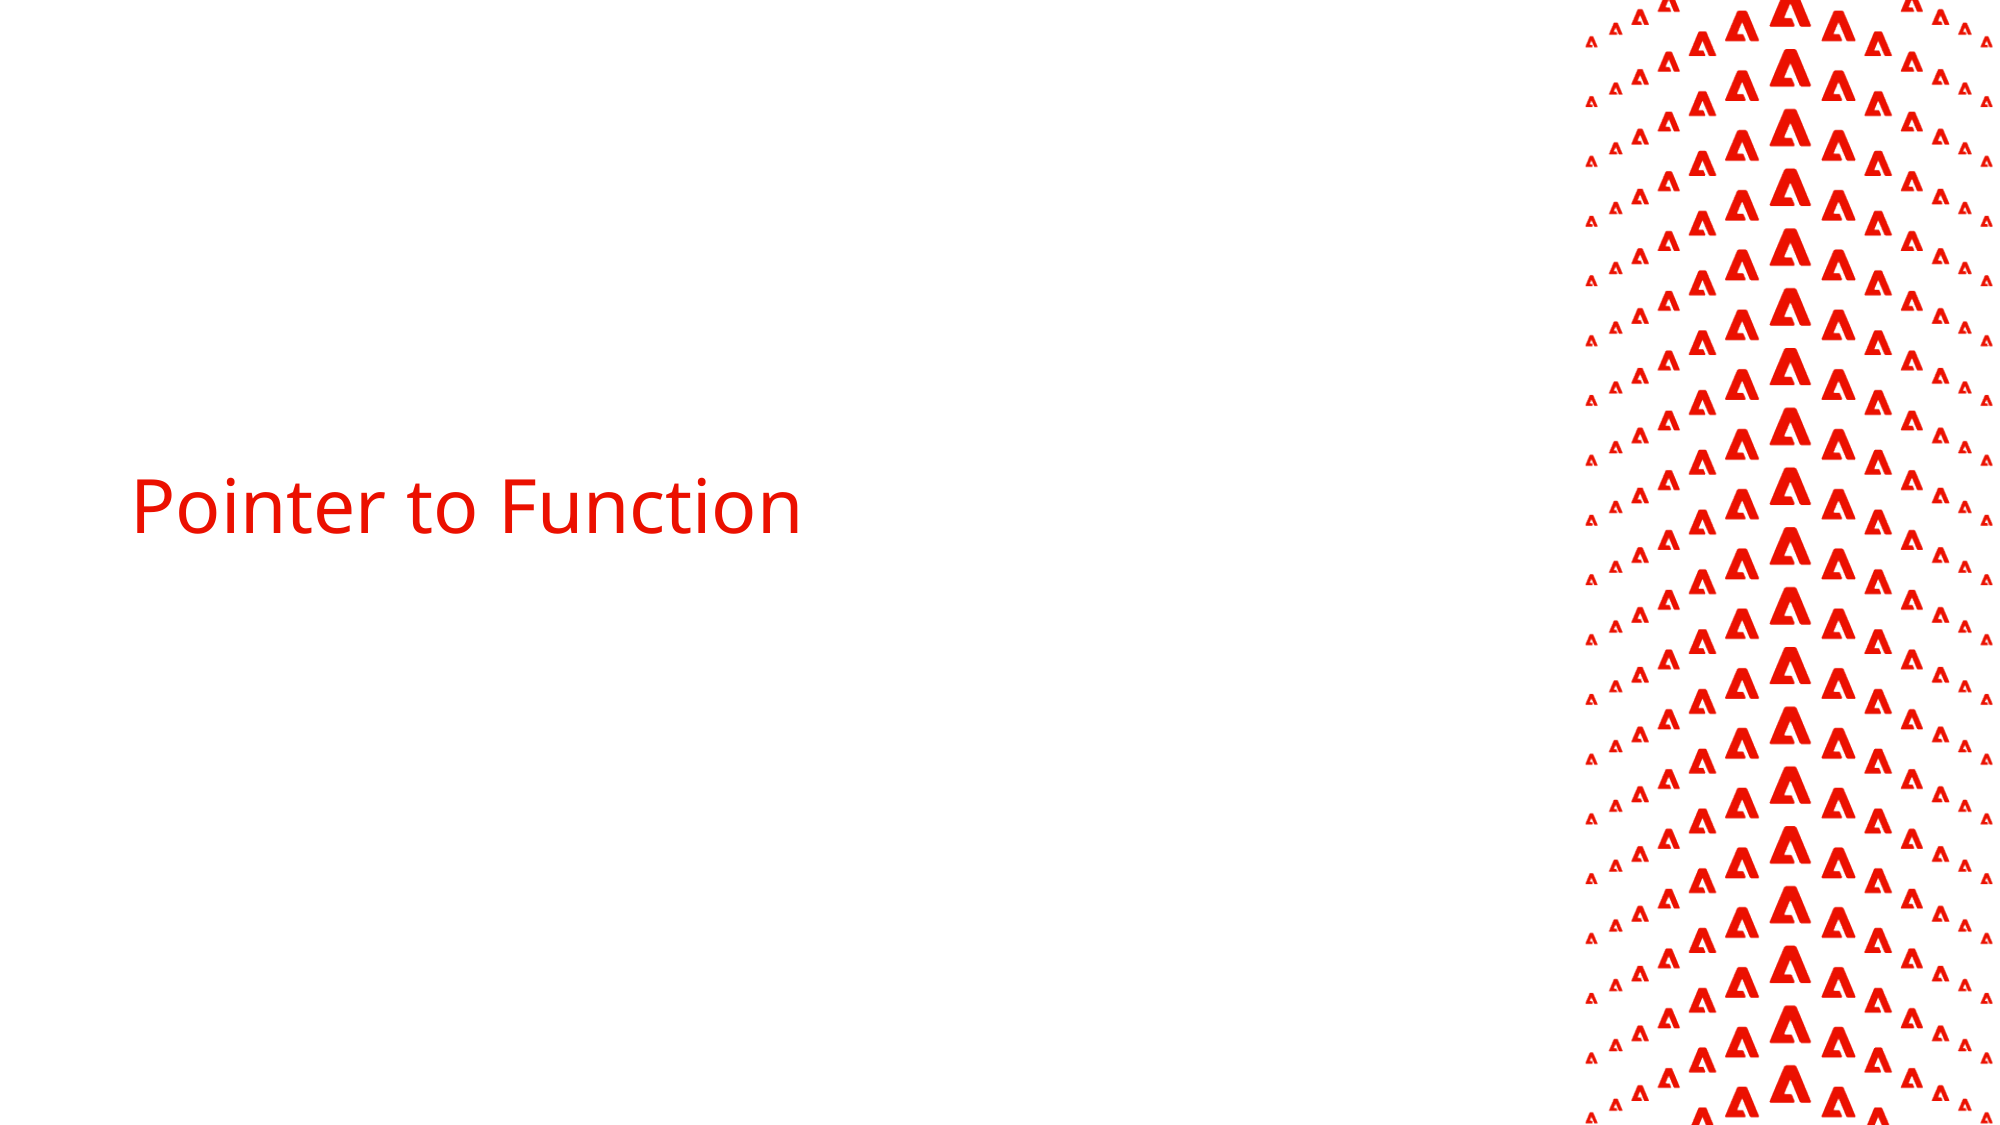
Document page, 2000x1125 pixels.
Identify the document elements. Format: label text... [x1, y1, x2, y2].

title Pointer to Function [130, 458, 1100, 689]
picture [0, 0, 2000, 1125]
